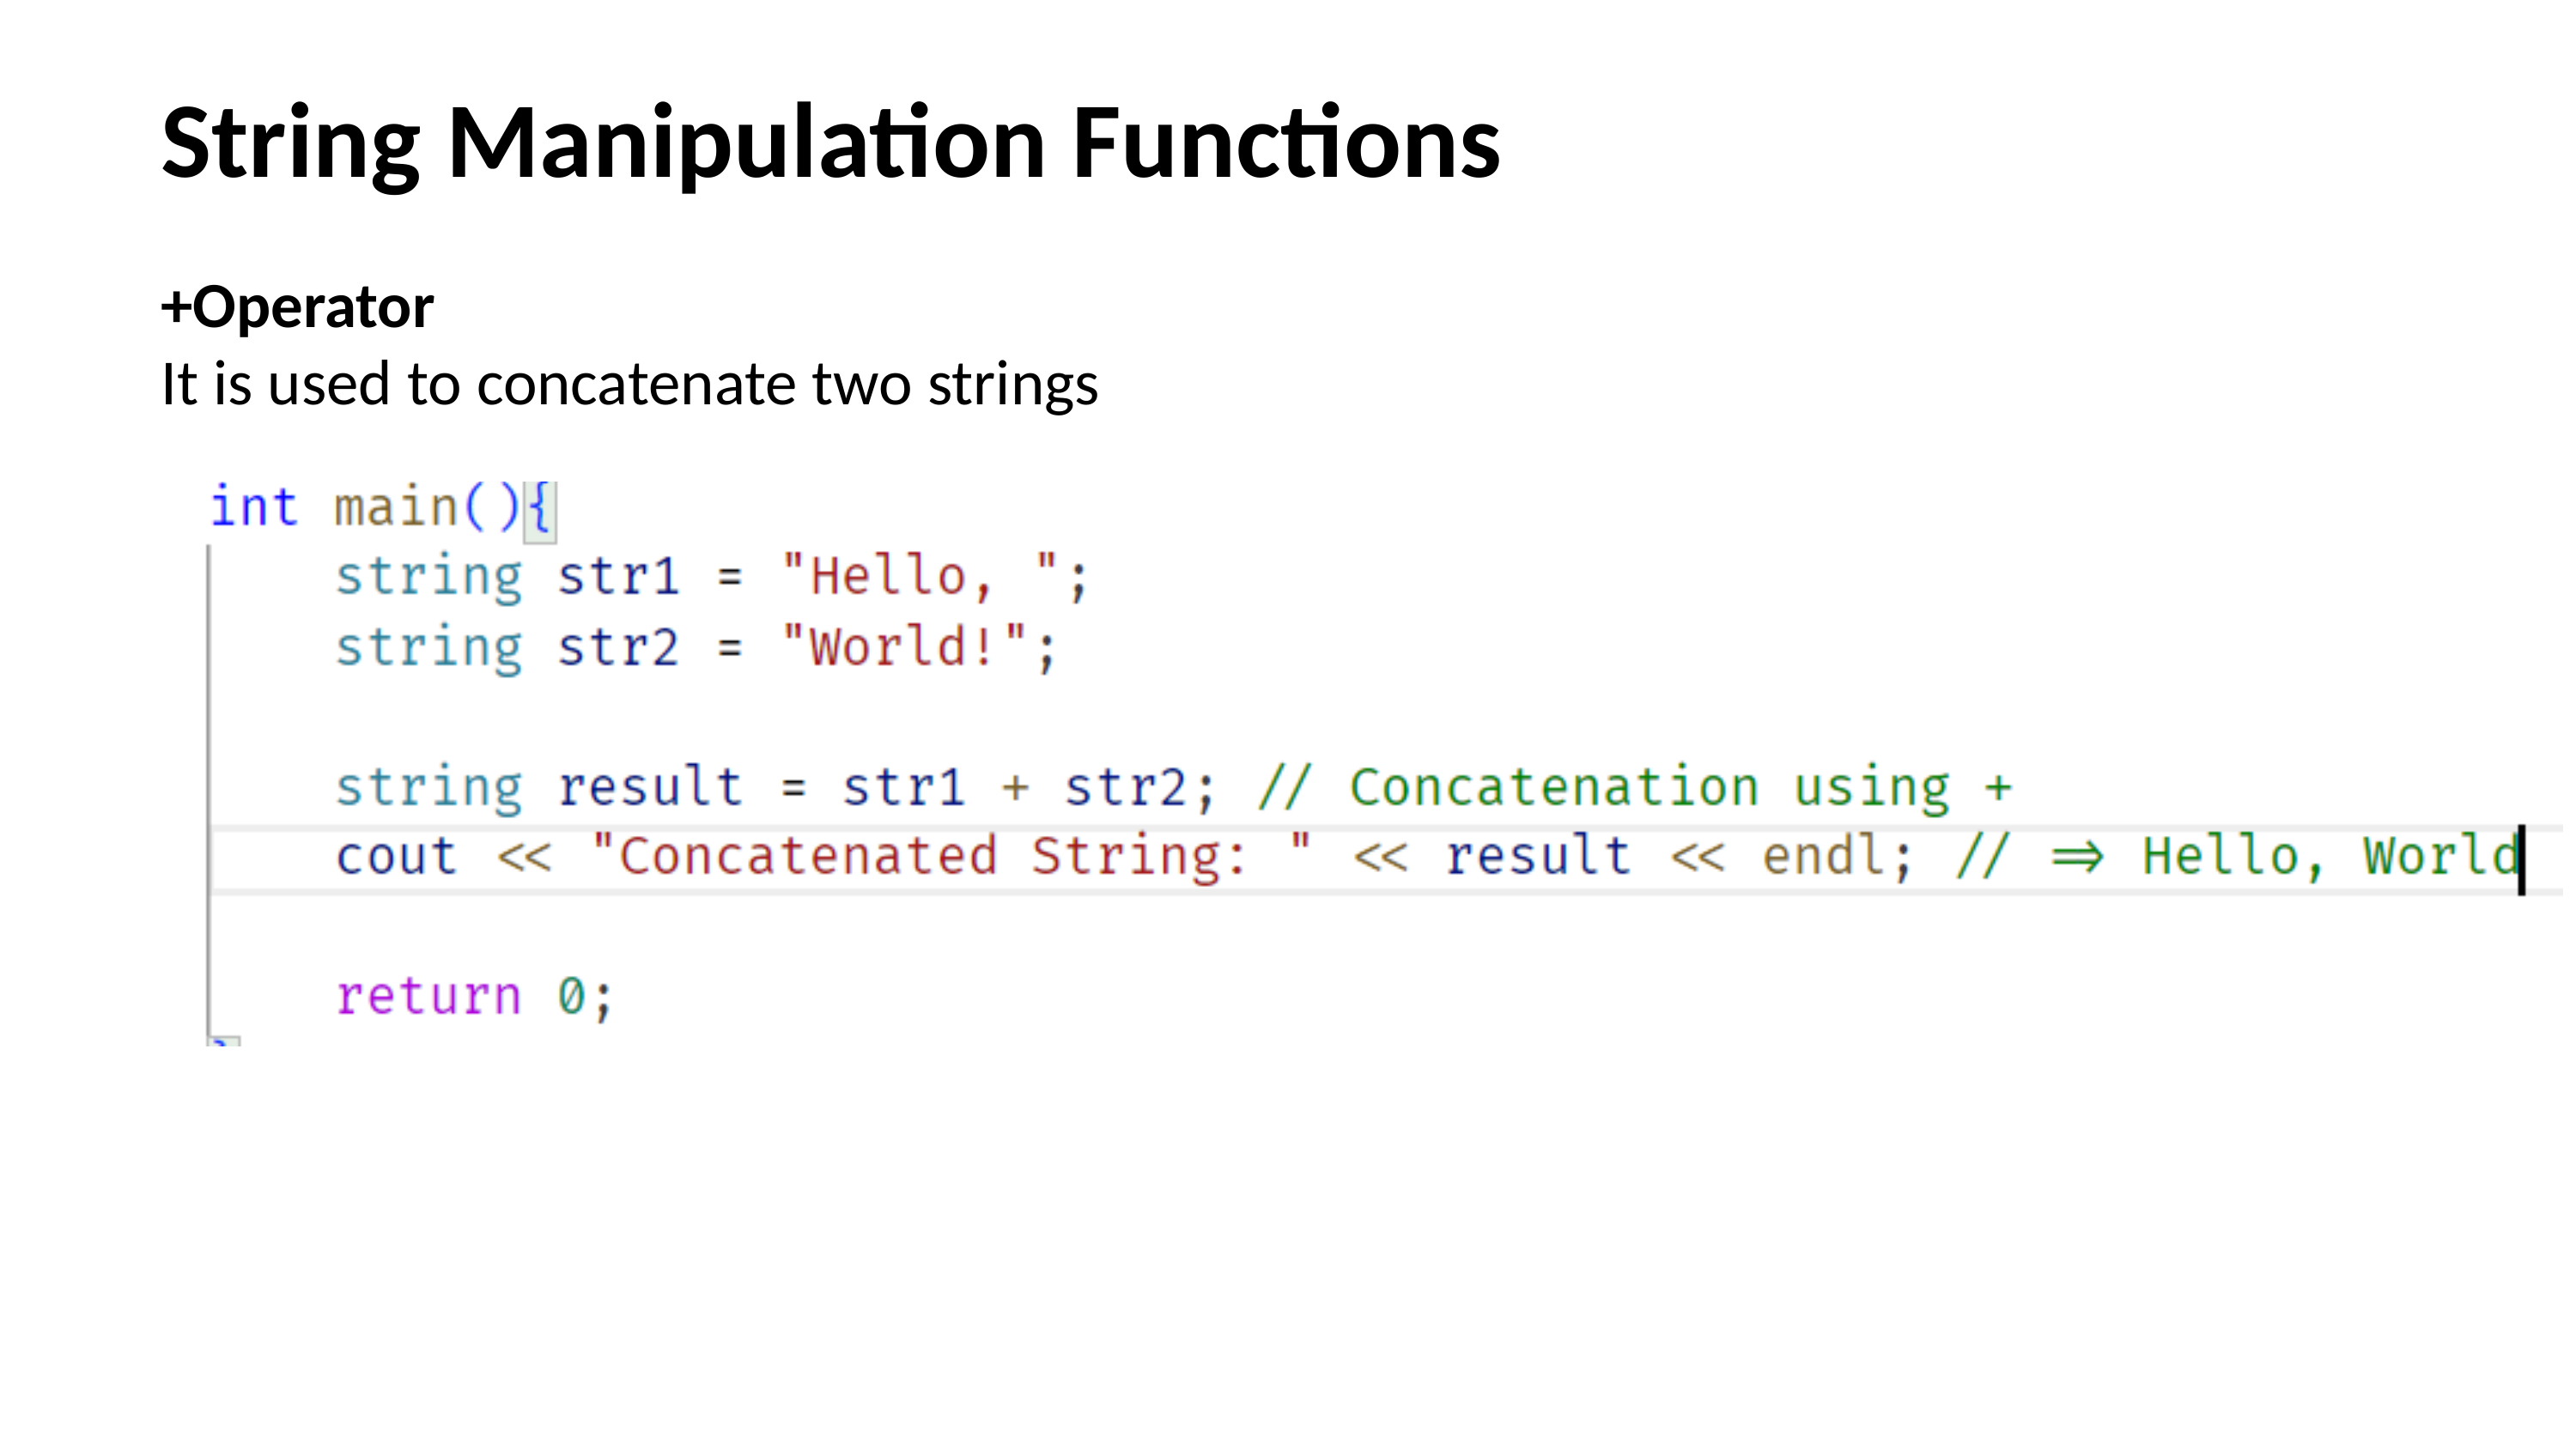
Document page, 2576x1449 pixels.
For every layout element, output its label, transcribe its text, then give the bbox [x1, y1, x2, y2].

picture [161, 482, 2564, 1046]
text_box String Manipulation Functions [161, 70, 1910, 199]
text_box +Operator It is used to concatenate two strings [161, 263, 1975, 418]
